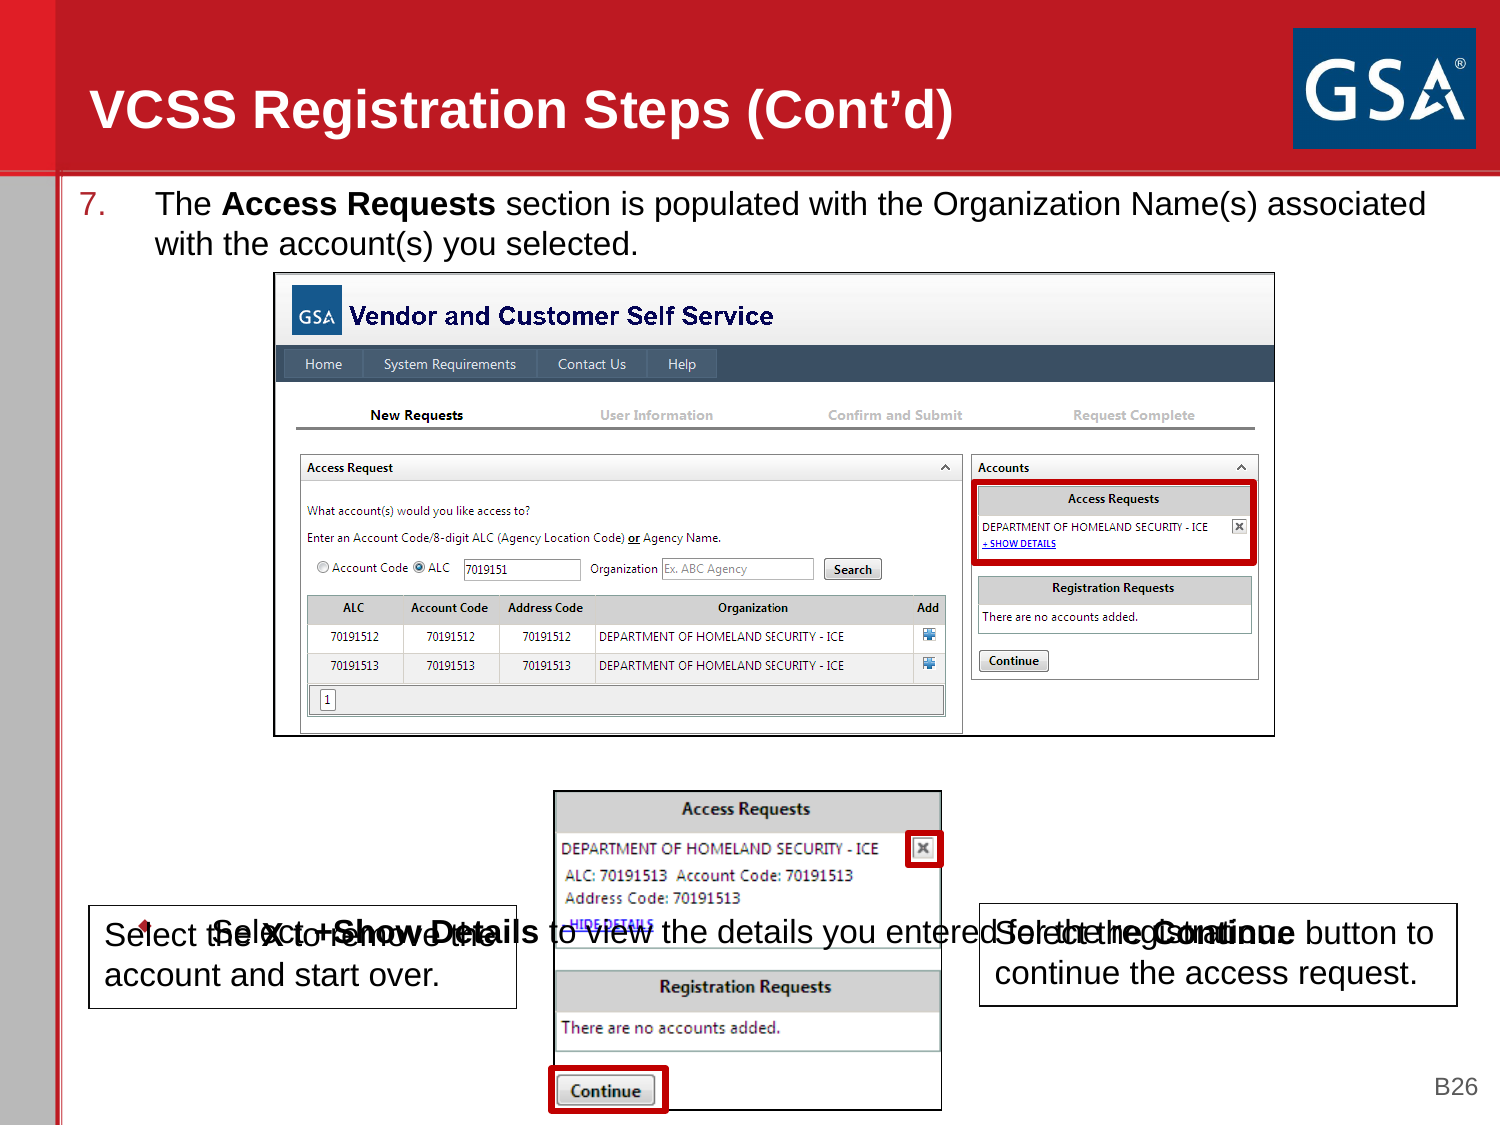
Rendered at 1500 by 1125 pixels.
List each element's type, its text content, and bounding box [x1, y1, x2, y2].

picture [274, 273, 1275, 736]
list The Access Requests section is populated with the Organization Name(s) associated with the account(s) you selected. Select +Show Details to view the details you entered for the registration. [63, 174, 1492, 870]
picture [554, 791, 942, 1110]
text_box Select the Continue button to continue the access request. [979, 903, 1458, 1006]
text_box Select the X to remove the account and start over. [89, 905, 517, 1009]
title VCSS Registration Steps (Cont’d) [74, 54, 1440, 148]
picture [0, 0, 1500, 1125]
text_box B26 [1419, 1063, 1500, 1109]
